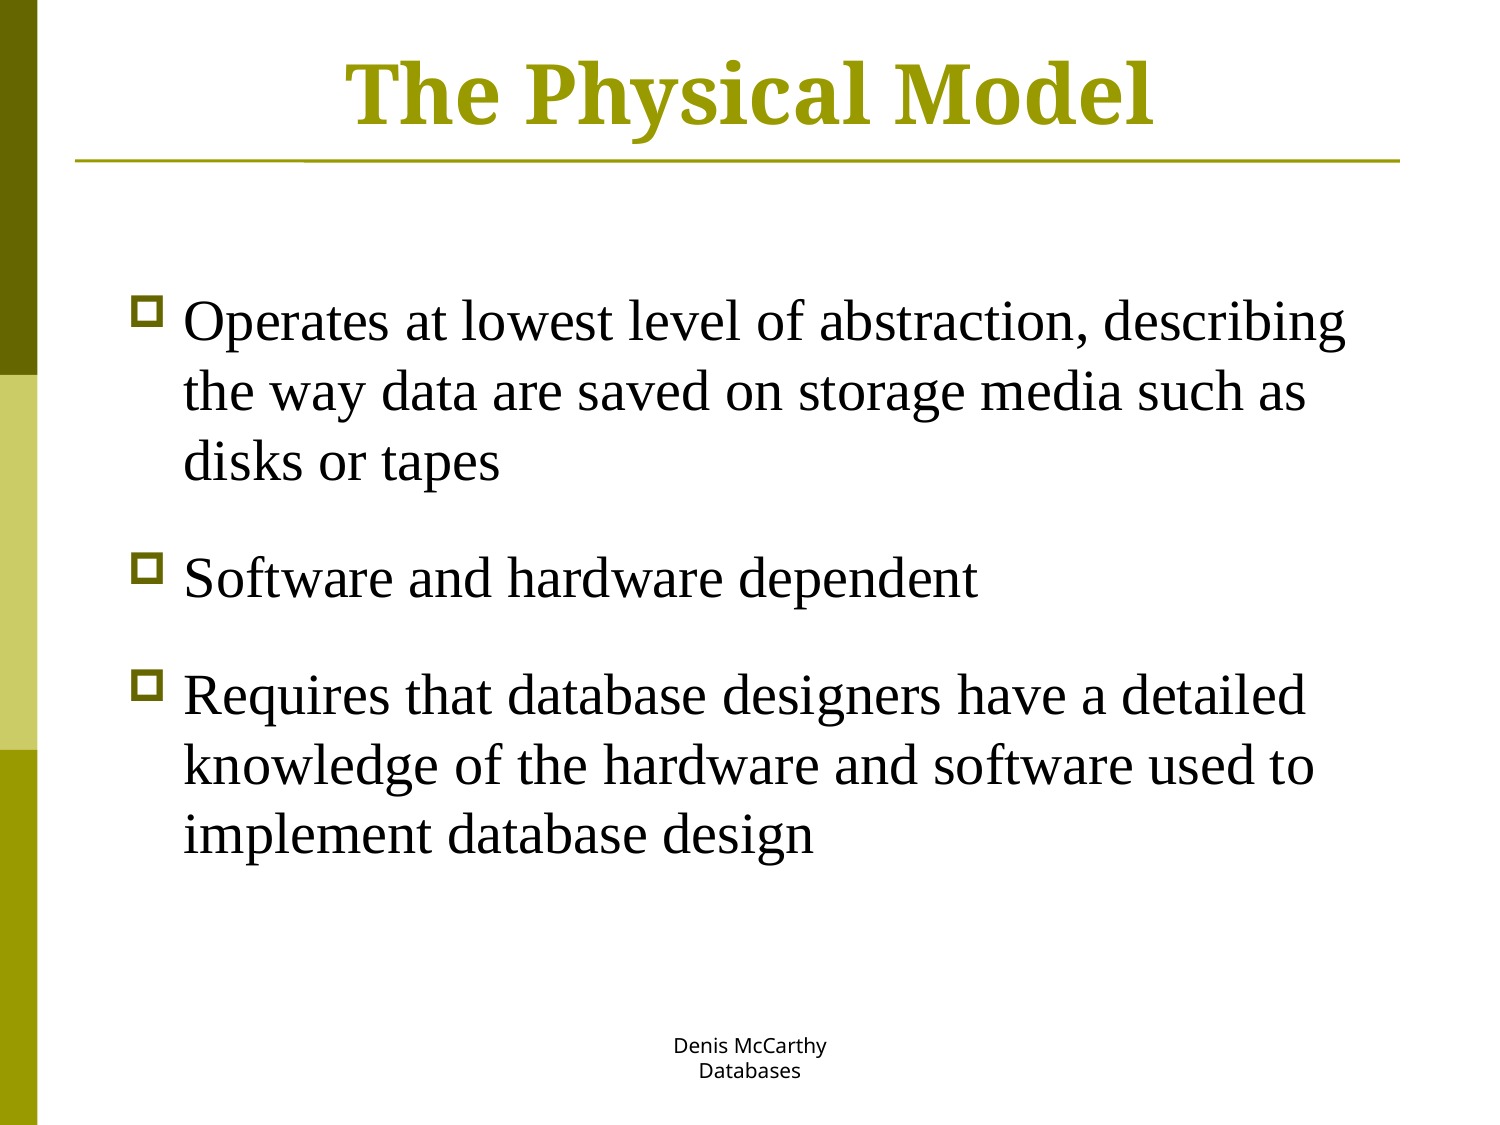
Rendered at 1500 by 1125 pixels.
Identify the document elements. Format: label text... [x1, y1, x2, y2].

title The Physical Model [74, 45, 1426, 150]
footer Denis McCarthy Databases [512, 1024, 988, 1101]
list Operates at lowest level of abstraction, describing the way data are saved on storage media such as disks or tapes Software and hardware dependent Requires that database designers have a detailed knowledge of the hardware and software used to implement database design [112, 274, 1388, 1001]
